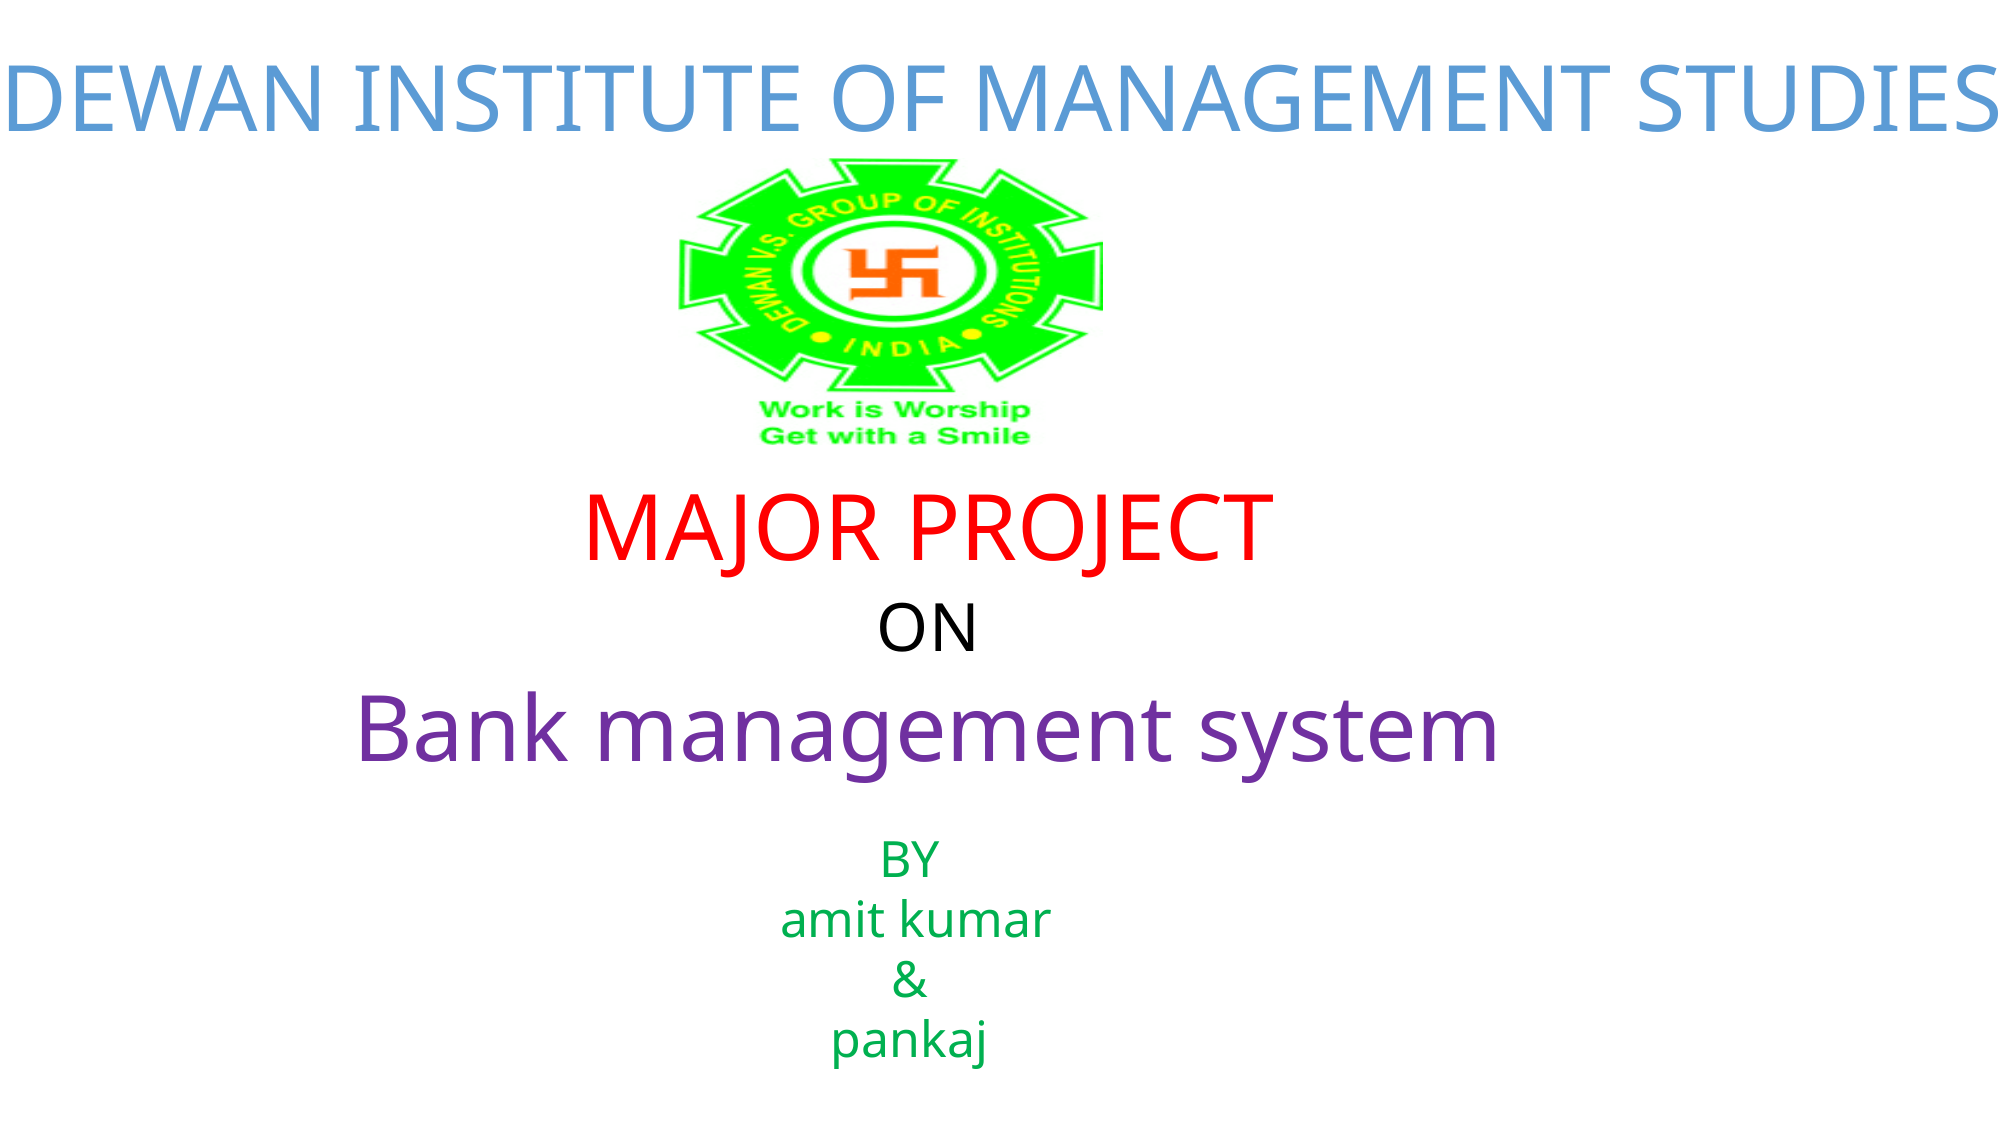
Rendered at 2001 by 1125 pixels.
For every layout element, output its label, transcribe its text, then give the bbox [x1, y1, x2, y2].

text_box [677, 157, 1104, 445]
text_box BY amit kumar & pankaj [751, 820, 1068, 1076]
text_box DEWAN INSTITUTE OF MANAGEMENT STUDIES [0, 32, 2000, 157]
text_box MAJOR PROJECT [566, 461, 1291, 587]
text_box Bank management system [337, 662, 1519, 788]
text_box ON [861, 577, 995, 673]
